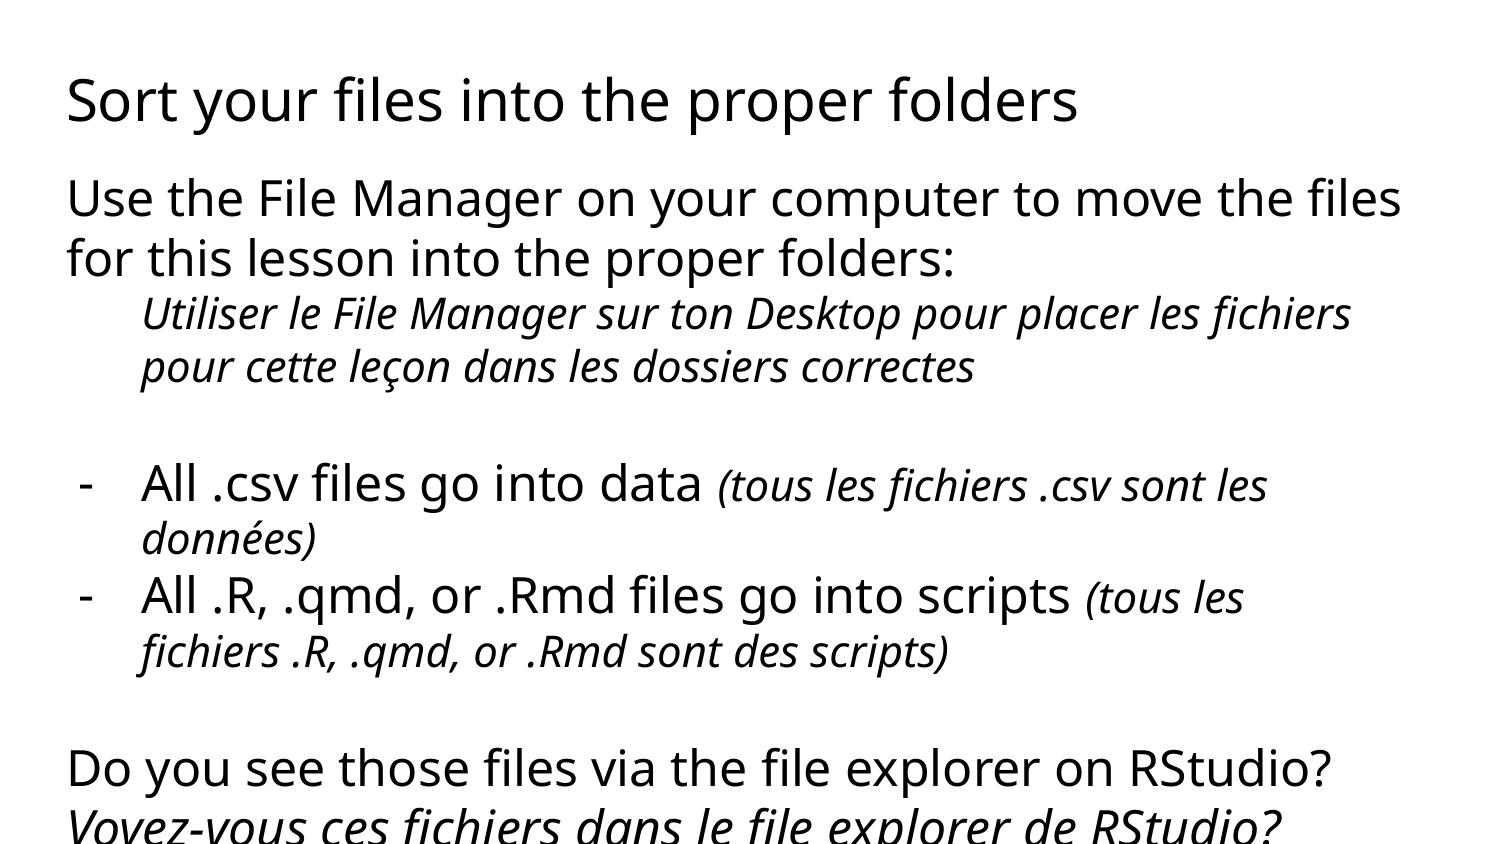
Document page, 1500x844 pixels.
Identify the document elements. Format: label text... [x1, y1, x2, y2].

list Use the File Manager on your computer to move the files for this lesson into the proper folders: Utiliser le File Manager sur ton Desktop pour placer les fichiers pour cette leçon dans les dossiers correctes All .csv files go into data (tous les fichiers .csv sont les données) All .R, .qmd, or .Rmd files go into scripts (tous les fichiers .R, .qmd, or .Rmd sont des scripts) Do you see those files via the file explorer on RStudio? Voyez-vous ces fichiers dans le file explorer de RStudio? [51, 151, 1449, 795]
title Sort your files into the proper folders [51, 48, 1449, 142]
